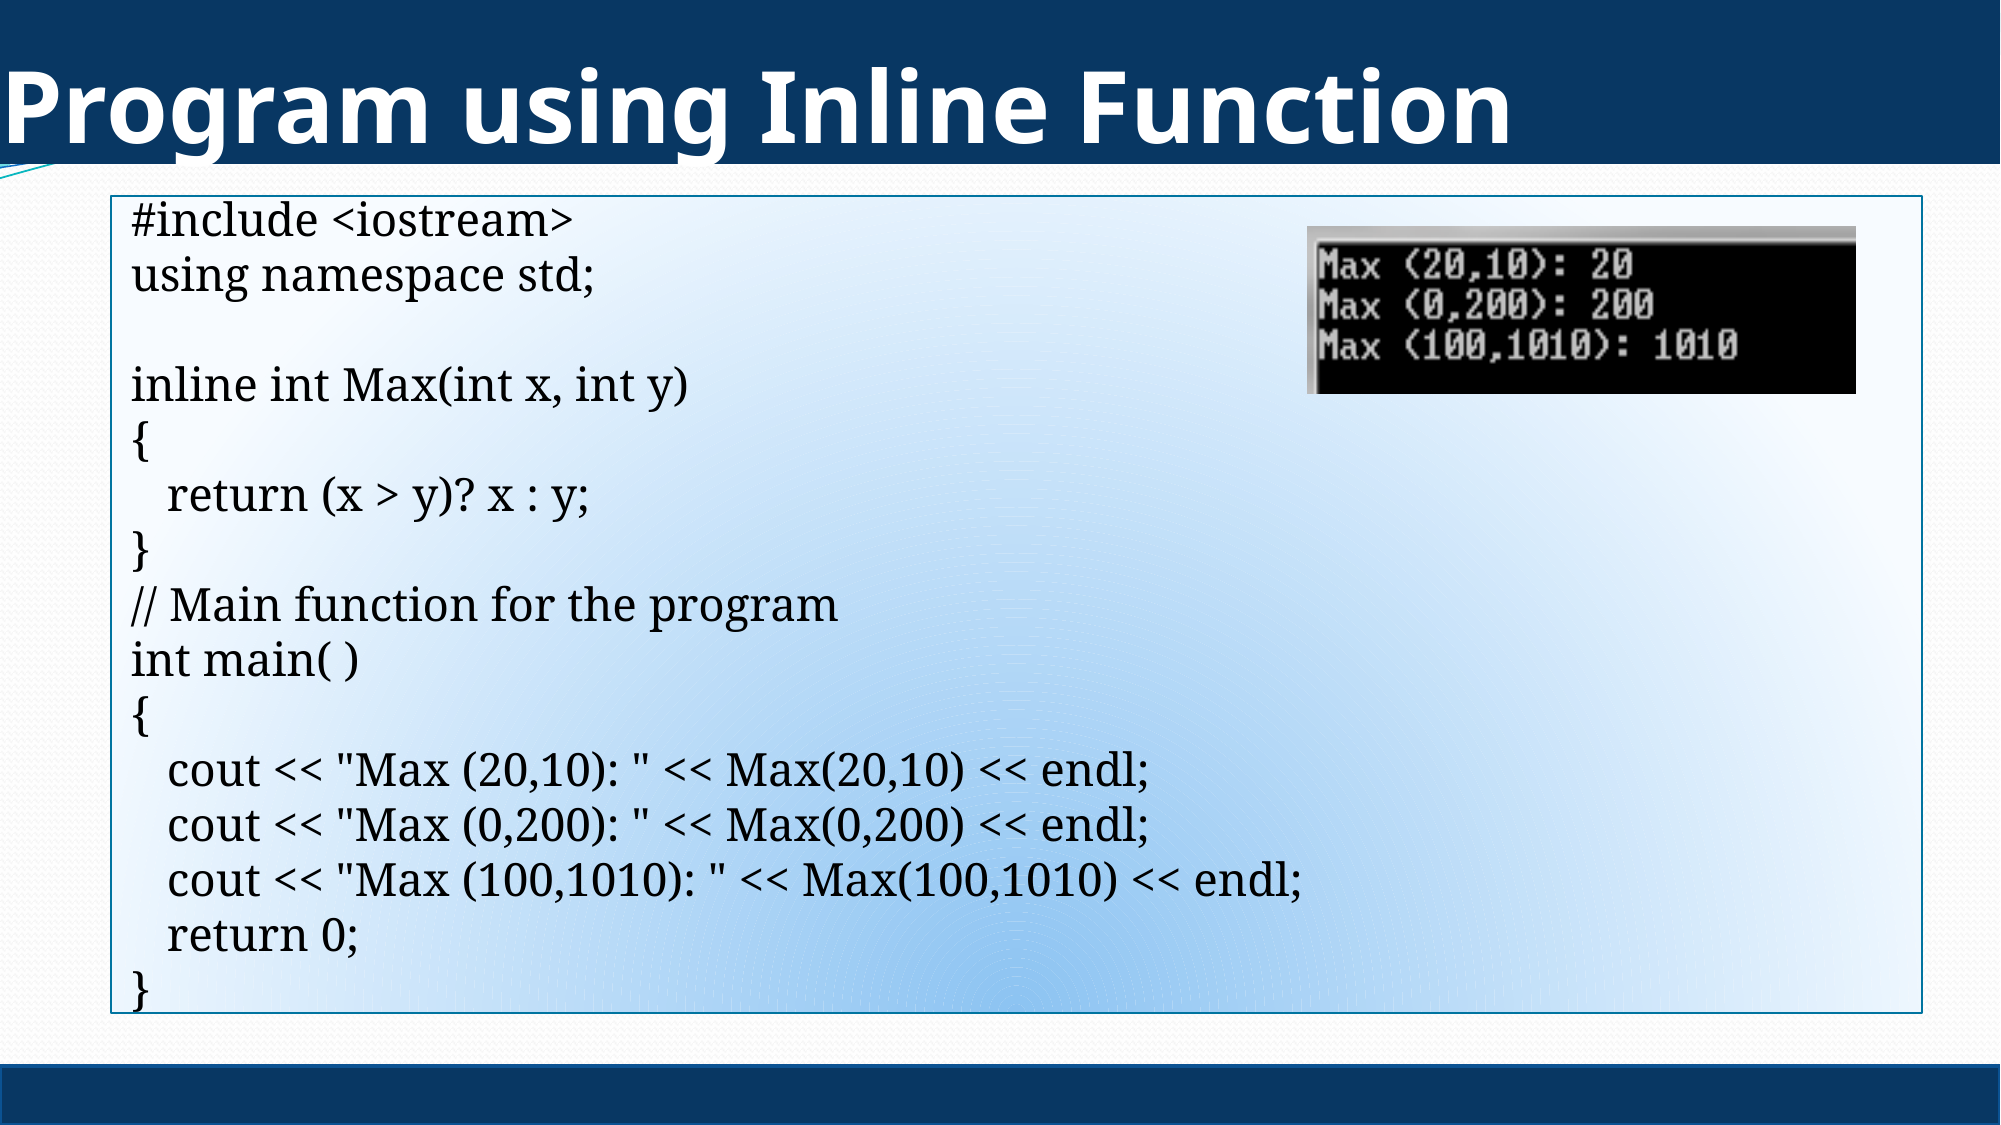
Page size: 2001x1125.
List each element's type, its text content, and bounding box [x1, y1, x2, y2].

title Program using Inline Function [0, 0, 2000, 164]
text_box [0, 1064, 2000, 1125]
text_box #include <iostream> using namespace std; inline int Max(int x, int y) { return (x > y)? x : y; } // Main function for the program int main( ) { cout << "Max (20,10): " << Max(20,10) << endl; cout << "Max (0,200): " << Max(0,200) << endl; cout << "Max (100,1010): " << Max(100,1010) << endl; return 0; } [110, 195, 1923, 1014]
picture [1307, 225, 1856, 395]
